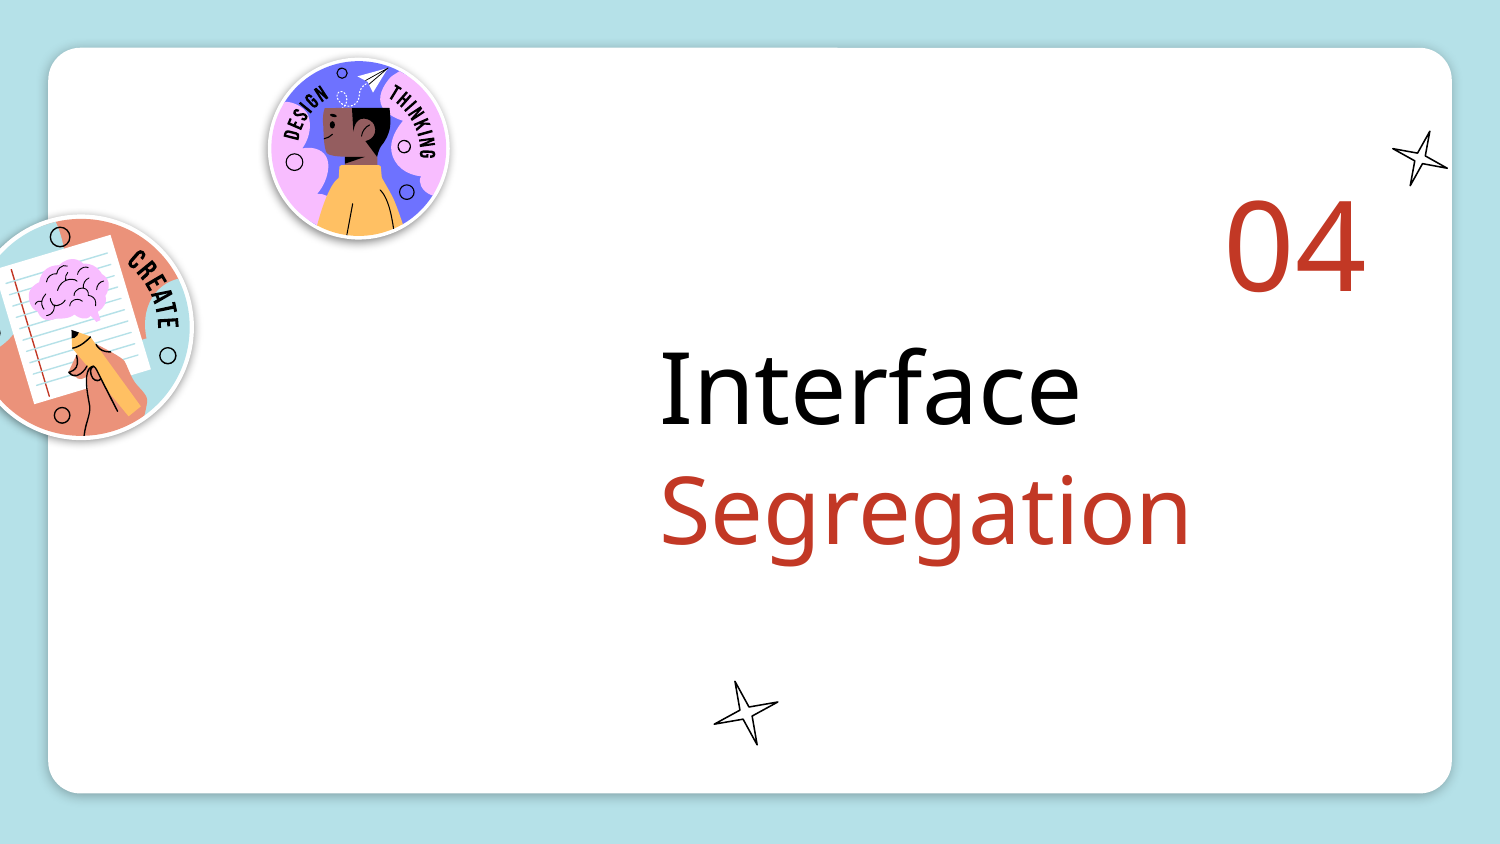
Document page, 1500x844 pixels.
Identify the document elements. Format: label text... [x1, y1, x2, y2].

text_box [714, 681, 778, 745]
text_box Interface Segregation [644, 340, 1383, 580]
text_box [0, 214, 195, 441]
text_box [267, 57, 450, 240]
text_box 04 [1102, 166, 1382, 332]
